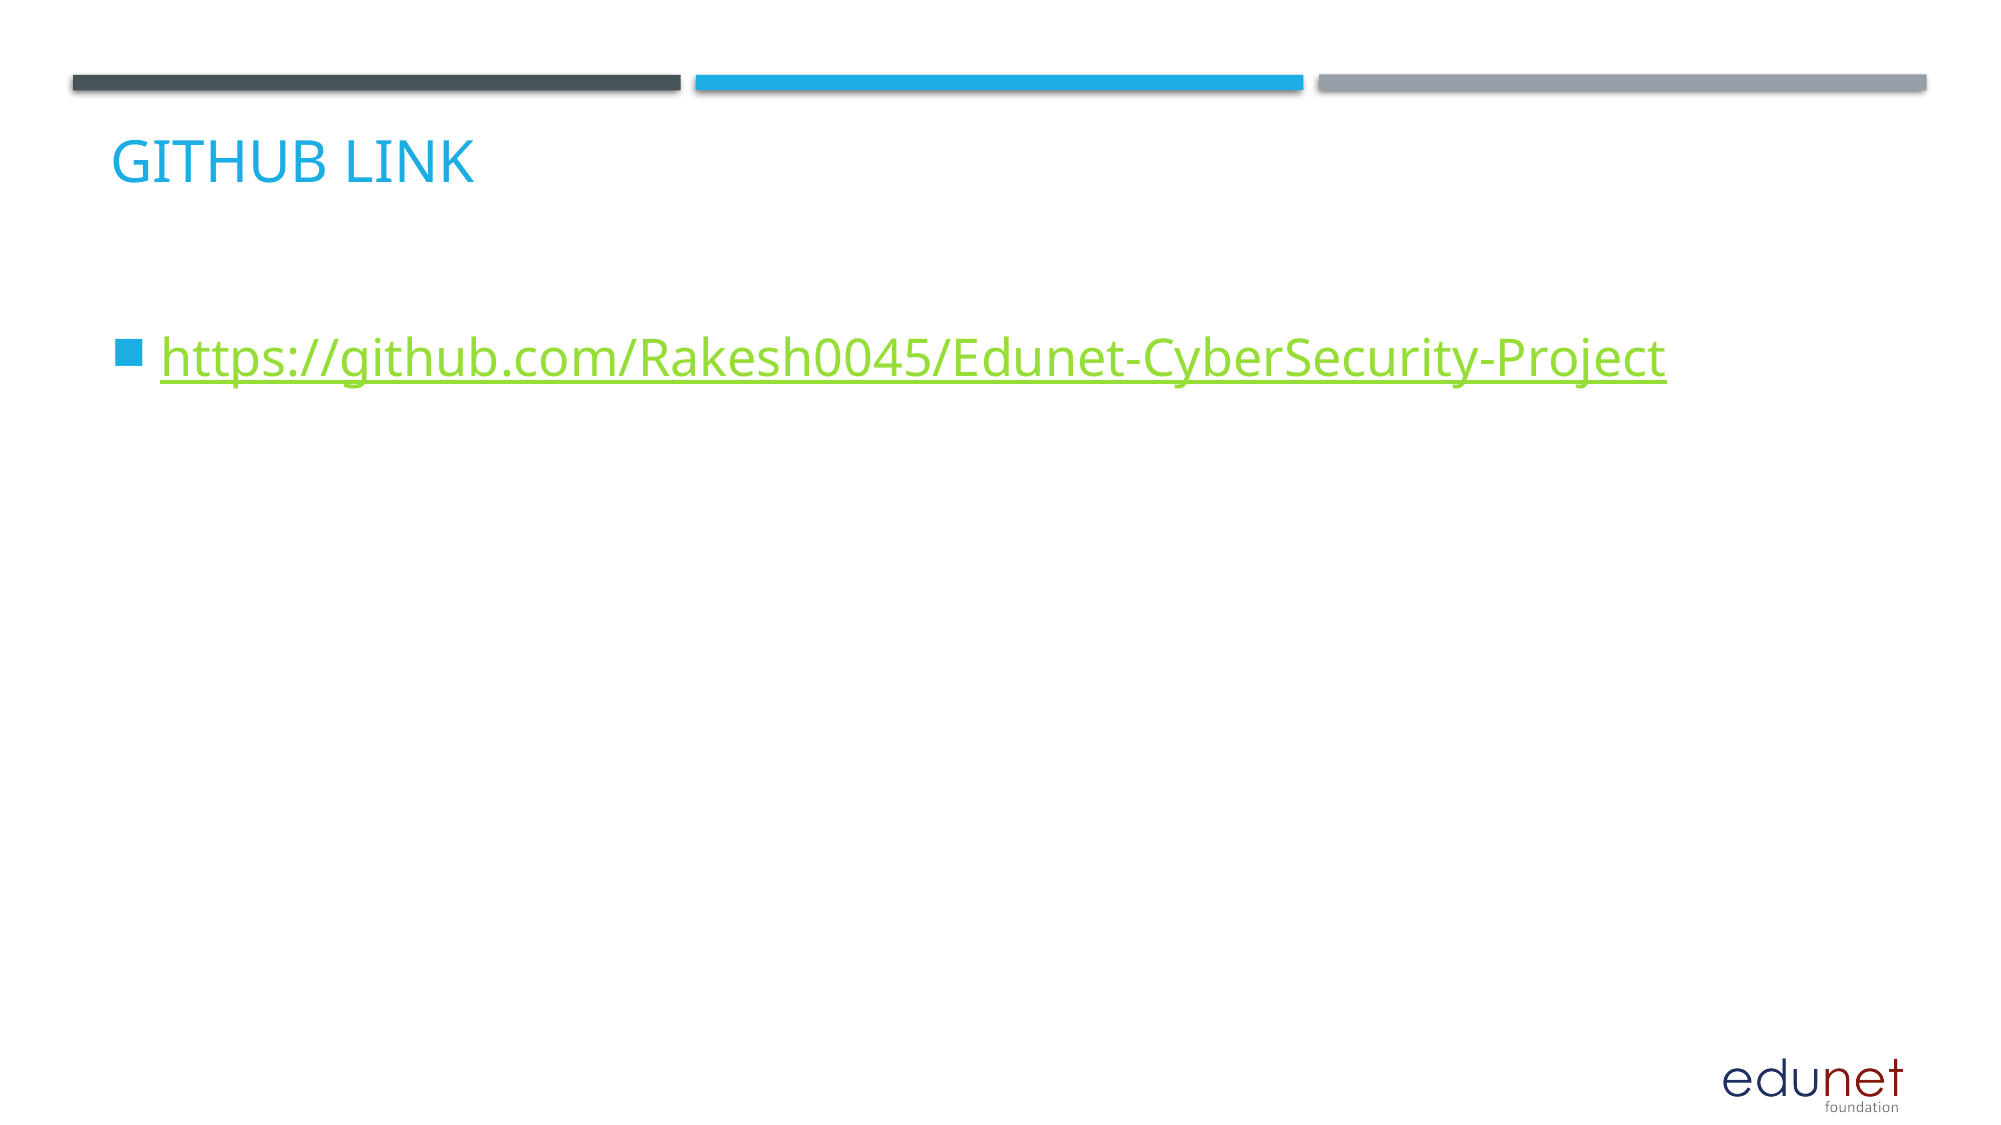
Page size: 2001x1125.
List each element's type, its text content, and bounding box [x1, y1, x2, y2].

list https://github.com/Rakesh0045/Edunet-CyberSecurity-Project [95, 213, 1905, 499]
title GitHub Link [95, 115, 1905, 203]
picture [1719, 1056, 1905, 1116]
